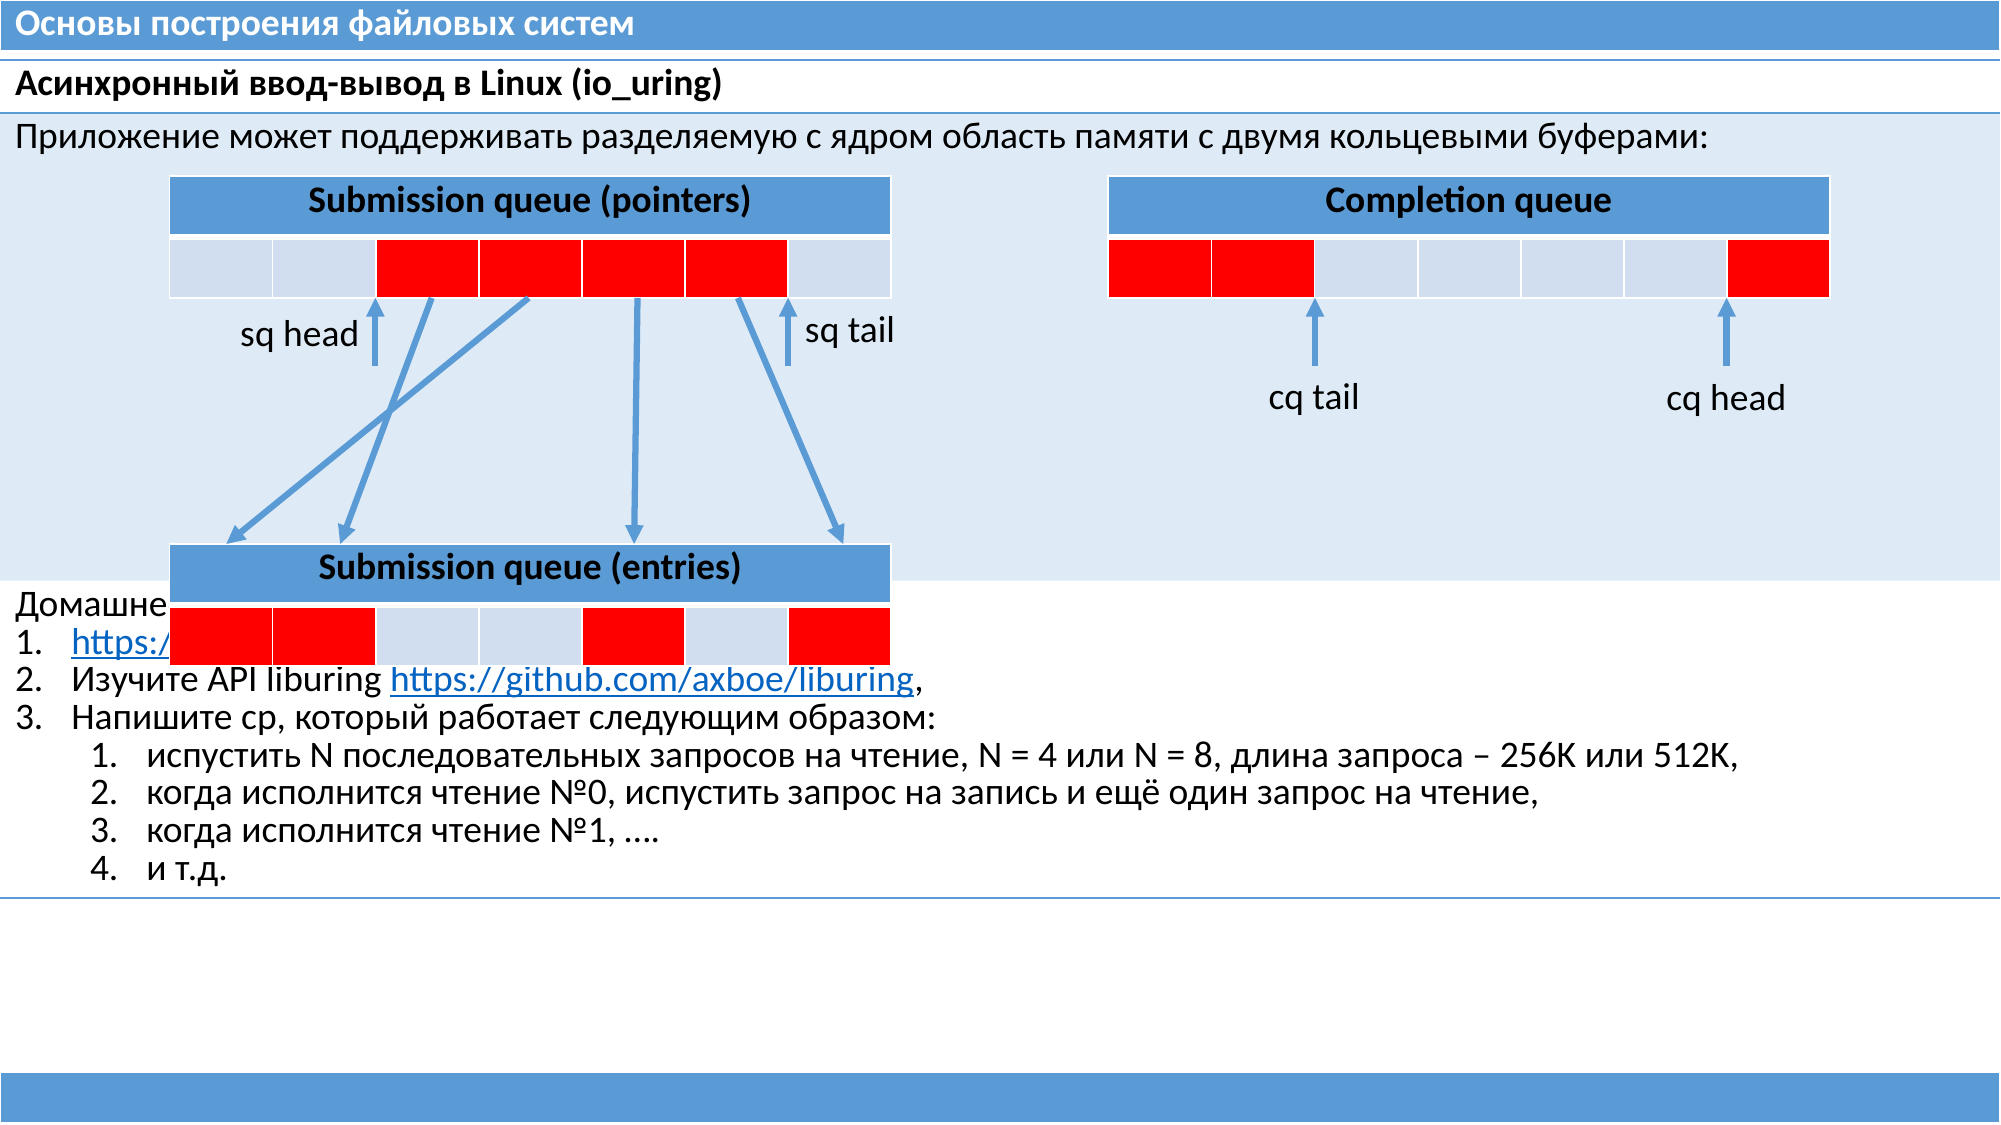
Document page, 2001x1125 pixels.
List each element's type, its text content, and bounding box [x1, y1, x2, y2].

table_cell [686, 608, 787, 665]
table_cell [789, 608, 890, 665]
table_cell [1728, 240, 1829, 297]
table_cell Домашнее задание: https://lwn.net/Articles/776703/, Изучите API liburing https://github.com/axboe/liburing, Напишите cp, который работает следующим образом: испустить N последовательных запросов на чтение, N = 4 или N = 8, длина запроса – 256K или 512K, когда исполнится чтение №0, испустить запрос на запись и ещё один запрос на чтение, когда исполнится чтение №1, …. и т.д. [0, 581, 2000, 897]
table_cell [1625, 240, 1726, 297]
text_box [737, 297, 844, 544]
text_box sq tail [844, 297, 915, 358]
table_header Основы построения файловых систем [1, 1, 1999, 50]
table_cell [377, 240, 478, 297]
table_cell [583, 240, 684, 297]
text_box cq tail [1249, 364, 1380, 425]
table_cell [273, 608, 375, 665]
table_cell [1315, 240, 1417, 297]
table_header Completion queue [1109, 177, 1829, 234]
table_header Submission queue (pointers) [170, 177, 890, 234]
table_cell Приложение может поддерживать разделяемую с ядром область памяти с двумя кольцевыми буферами: [0, 114, 2000, 581]
table_cell [583, 608, 684, 665]
table_cell [1212, 240, 1314, 297]
table_cell [170, 608, 272, 665]
table_header Submission queue (entries) [170, 545, 890, 602]
table_cell [686, 240, 787, 297]
table_header Асинхронный ввод-вывод в Linux (io_uring) [0, 61, 2000, 112]
table_cell [170, 240, 272, 297]
table_cell [1522, 240, 1623, 297]
table_cell [1109, 240, 1211, 297]
table_cell [789, 240, 890, 297]
table_header [1, 1073, 1999, 1122]
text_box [226, 297, 529, 544]
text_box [634, 297, 638, 544]
table_cell [377, 608, 478, 665]
table_cell [480, 608, 581, 665]
table_cell [480, 240, 581, 297]
table_cell [273, 240, 375, 297]
text_box cq head [1649, 365, 1804, 426]
table_cell [1419, 240, 1520, 297]
